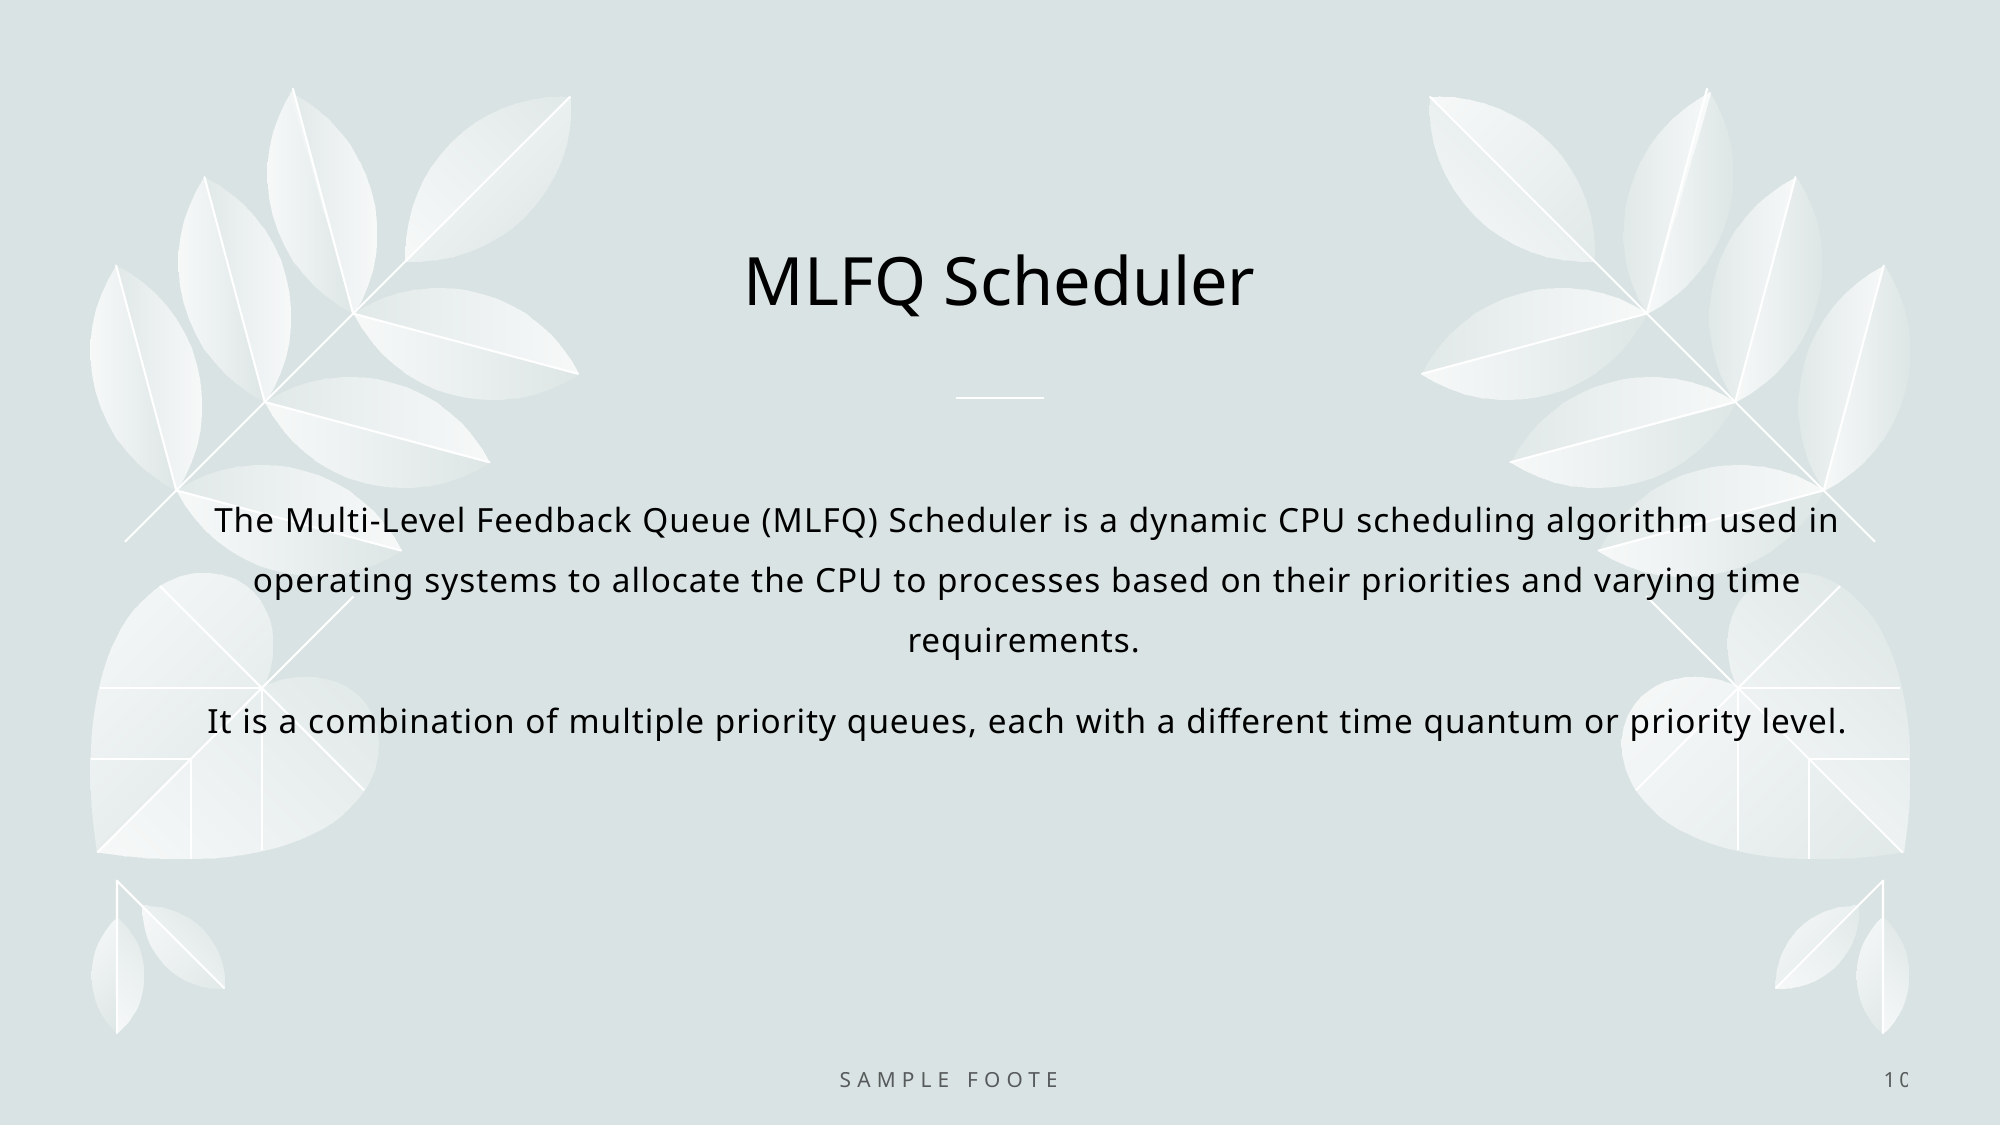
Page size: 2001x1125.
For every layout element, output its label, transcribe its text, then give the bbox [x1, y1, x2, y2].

list The Multi-Level Feedback Queue (MLFQ) Scheduler is a dynamic CPU scheduling algorithm used in operating systems to allocate the CPU to processes based on their priorities and varying time requirements. It is a combination of multiple priority queues, each with a different time quantum or priority level. [131, 471, 1927, 944]
title MLFQ Scheduler [665, 87, 1335, 327]
footer Sample Footer Text [451, 1042, 1549, 1119]
slide_number 10 [1637, 1042, 1927, 1119]
